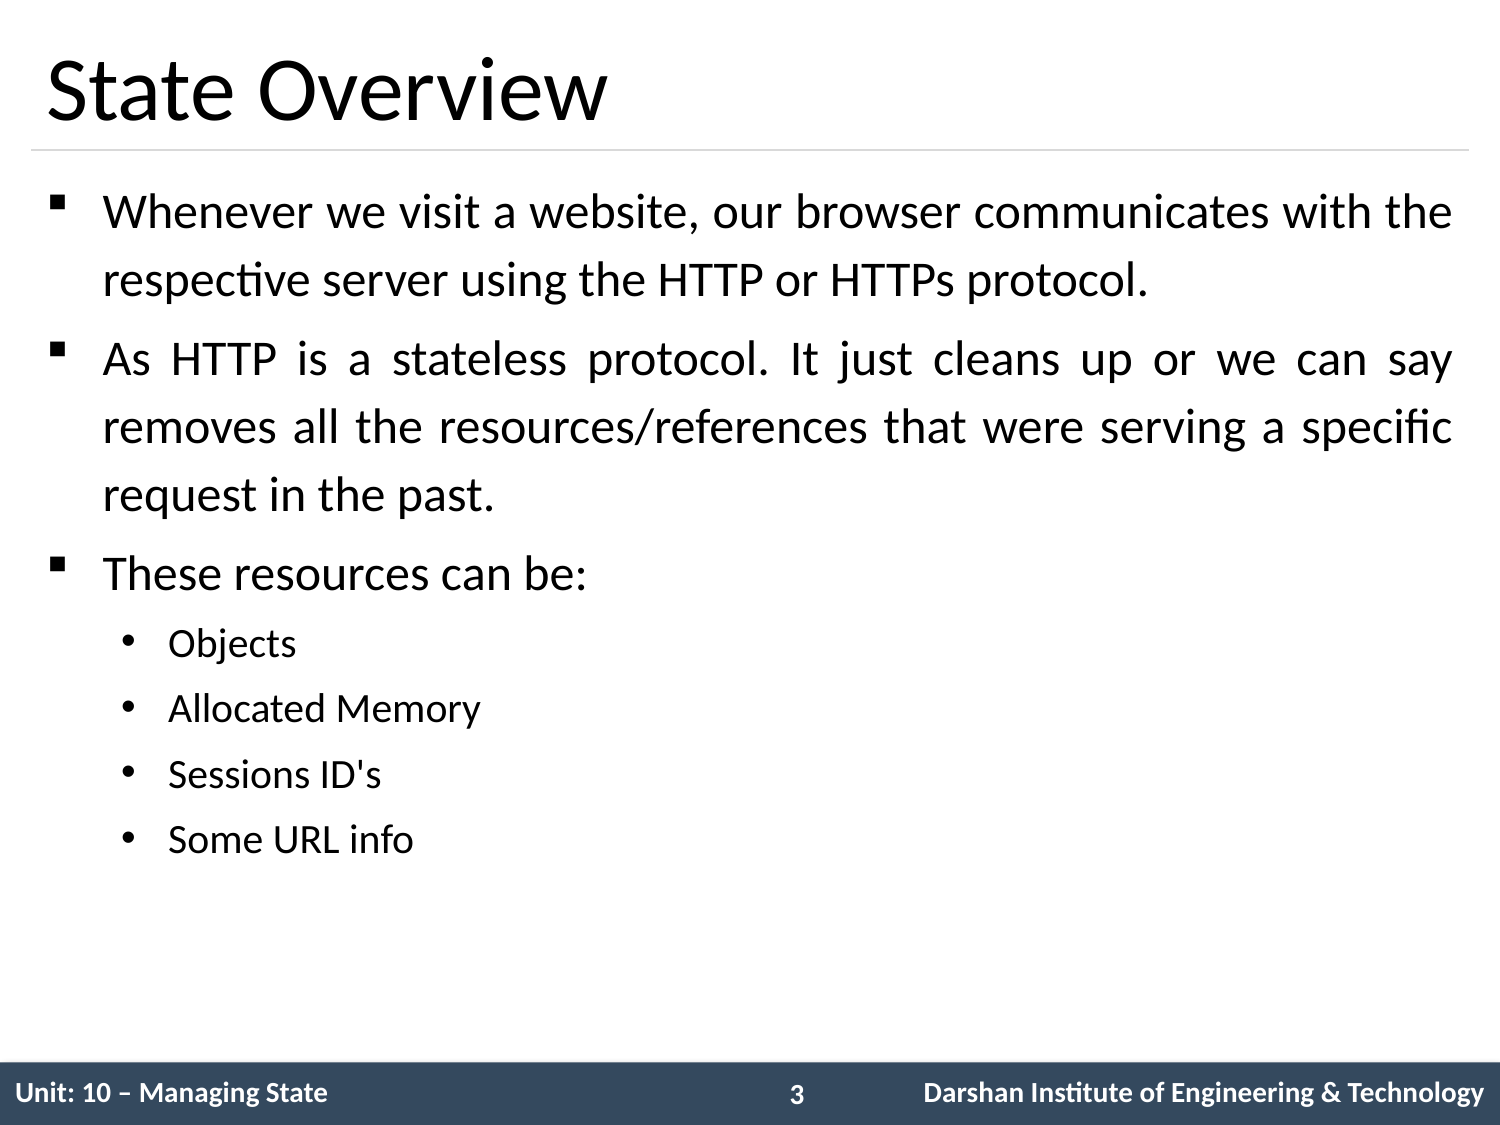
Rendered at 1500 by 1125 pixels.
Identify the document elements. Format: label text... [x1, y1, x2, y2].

title State Overview [31, 17, 1469, 150]
list Whenever we visit a website, our browser communicates with the respective server using the HTTP or HTTPs protocol. As HTTP is a stateless protocol. It just cleans up or we can say removes all the resources/references that were serving a specific request in the past. These resources can be: Objects Allocated Memory Sessions ID's Some URL info [31, 162, 1469, 1038]
